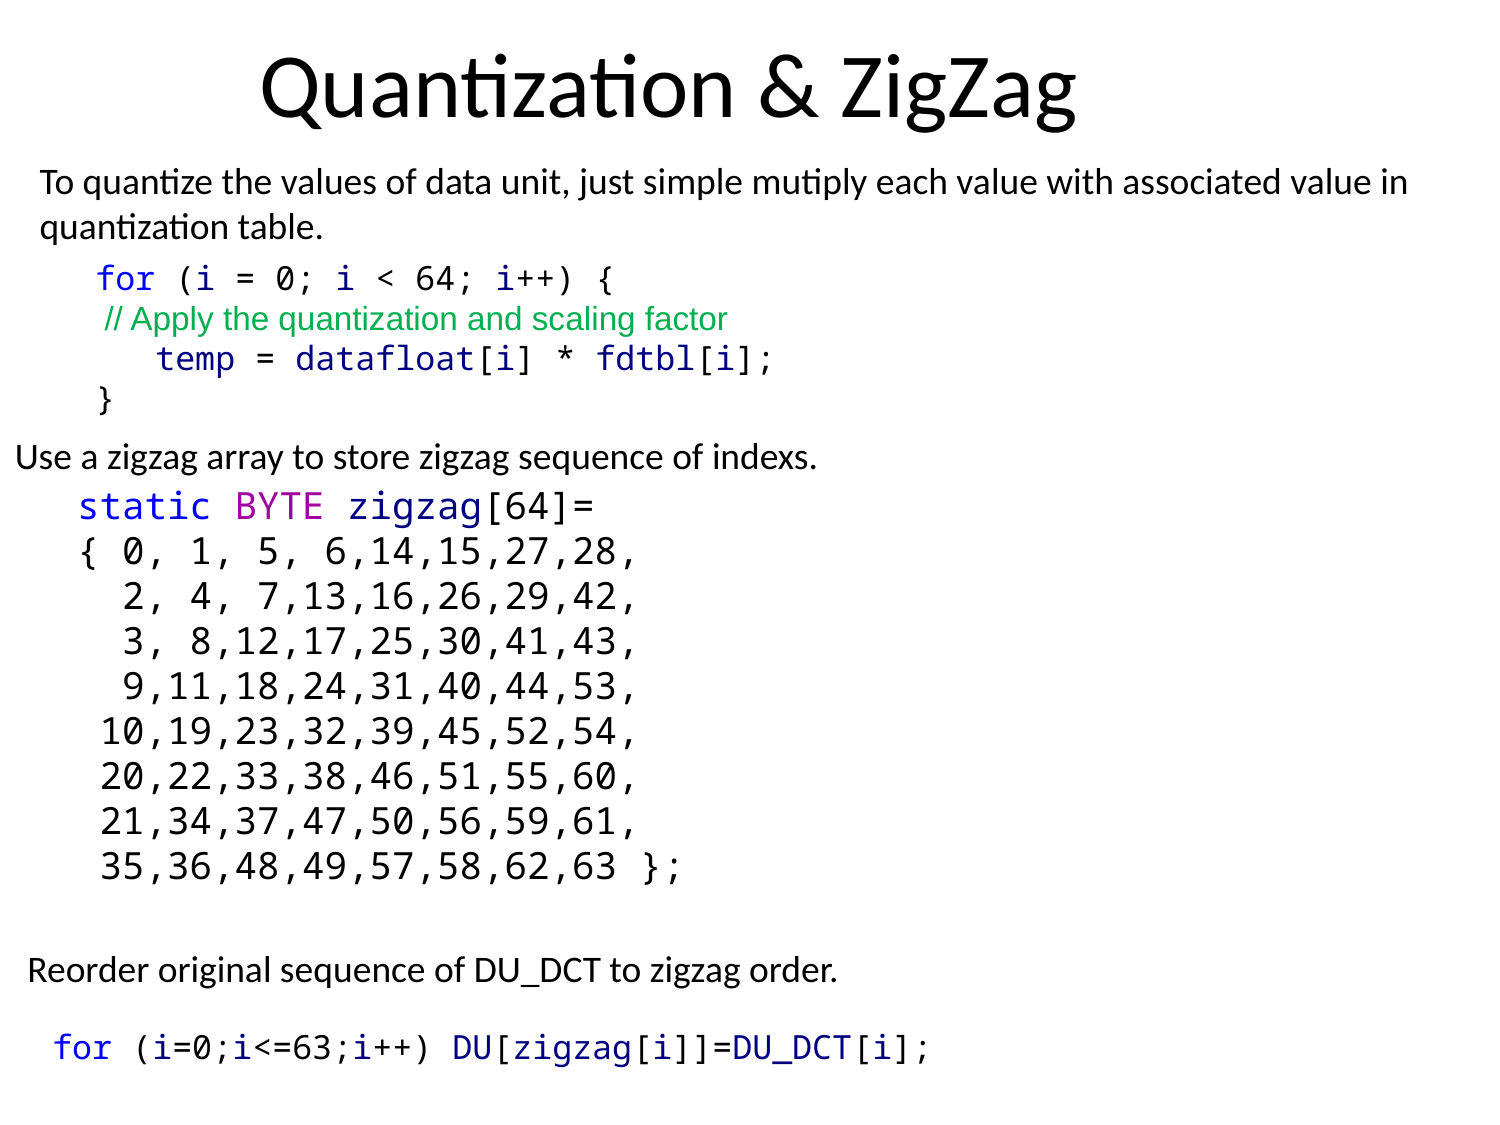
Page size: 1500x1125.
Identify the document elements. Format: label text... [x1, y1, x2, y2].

text_box Quantization & ZigZag [62, 12, 1275, 149]
text_box Use a zigzag array to store zigzag sequence of indexs. [0, 424, 1350, 485]
text_box Reorder original sequence of DU_DCT to zigzag order. [12, 937, 1288, 998]
text_box for (i = 0; i < 64; i++) { // Apply the quantization and scaling factor temp = datafloat[i] * fdtbl[i]; } [80, 249, 1113, 425]
text_box To quantize the values of data unit, just simple mutiply each value with associated value in quantization table. [24, 149, 1450, 255]
text_box static BYTE zigzag[64]= { 0, 1, 5, 6,14,15,27,28, 2, 4, 7,13,16,26,29,42, 3, 8,12,17,25,30,41,43, 9,11,18,24,31,40,44,53, 10,19,23,32,39,45,52,54, 20,22,33,38,46,51,55,60, 21,34,37,47,50,56,59,61, 35,36,48,49,57,58,62,63 }; [62, 474, 1112, 895]
text_box for (i=0;i<=63;i++) DU[zigzag[i]]=DU_DCT[i]; [37, 1019, 1038, 1075]
